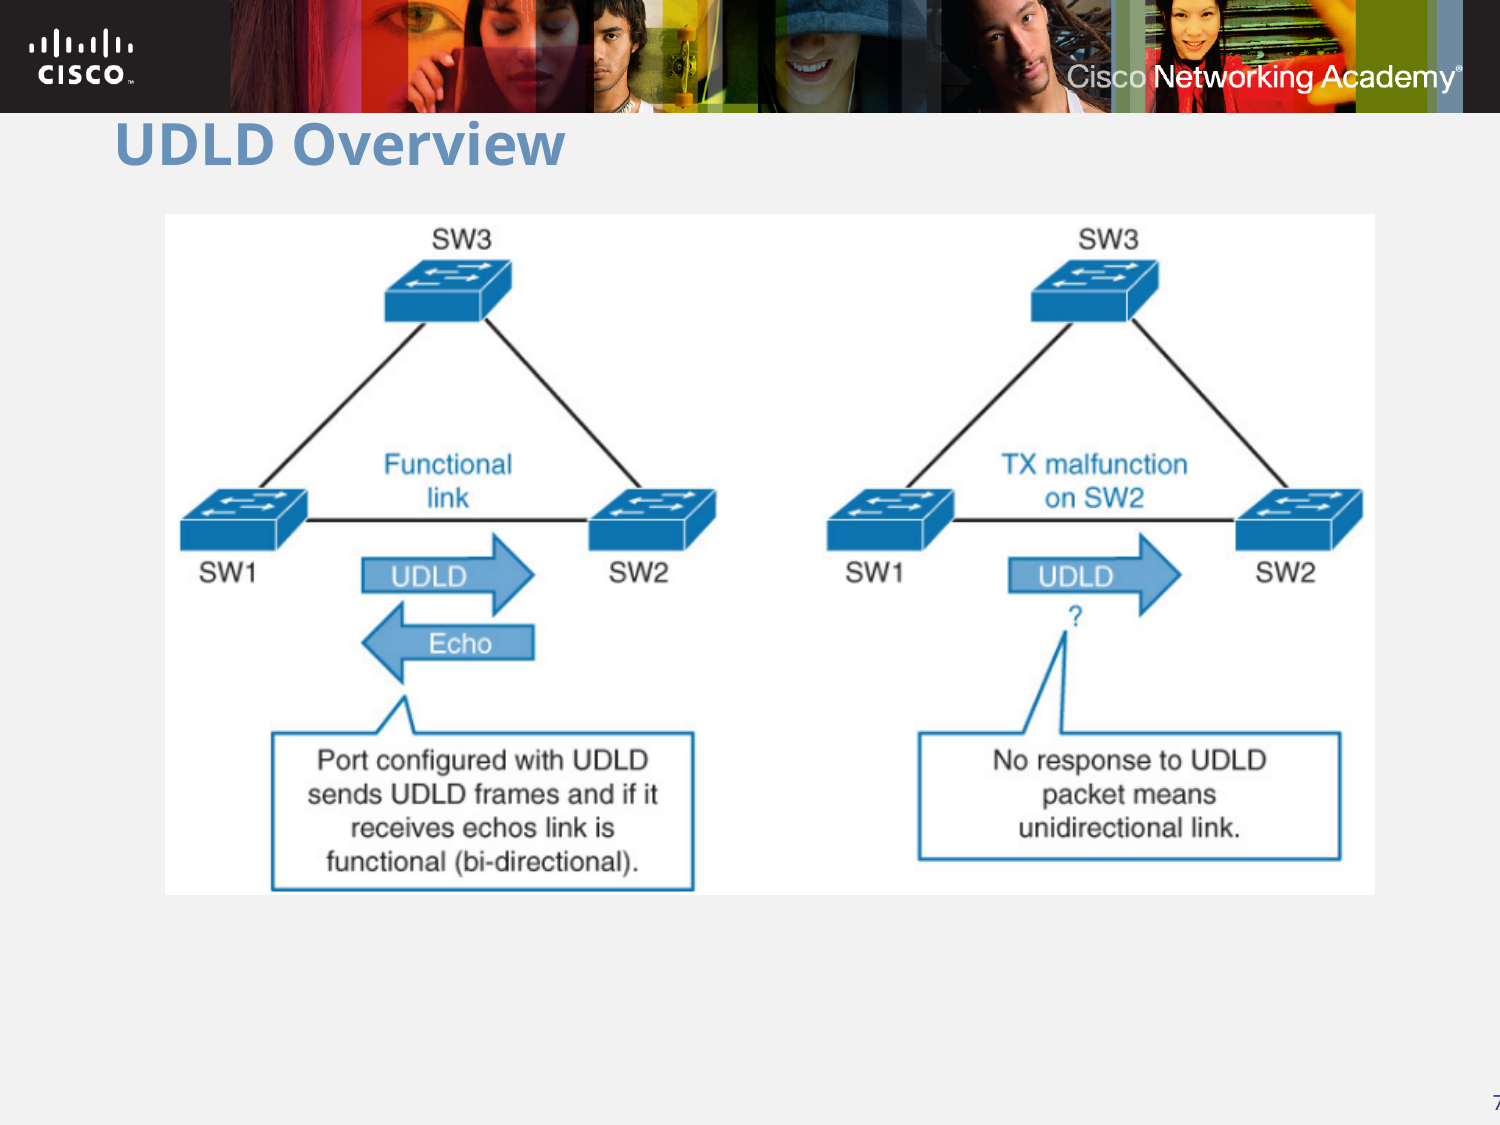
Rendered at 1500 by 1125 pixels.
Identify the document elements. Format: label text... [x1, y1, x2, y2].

picture [165, 214, 1375, 895]
picture [0, 0, 107, 113]
title UDLD Overview [107, 0, 1444, 185]
picture [1444, 0, 1500, 113]
